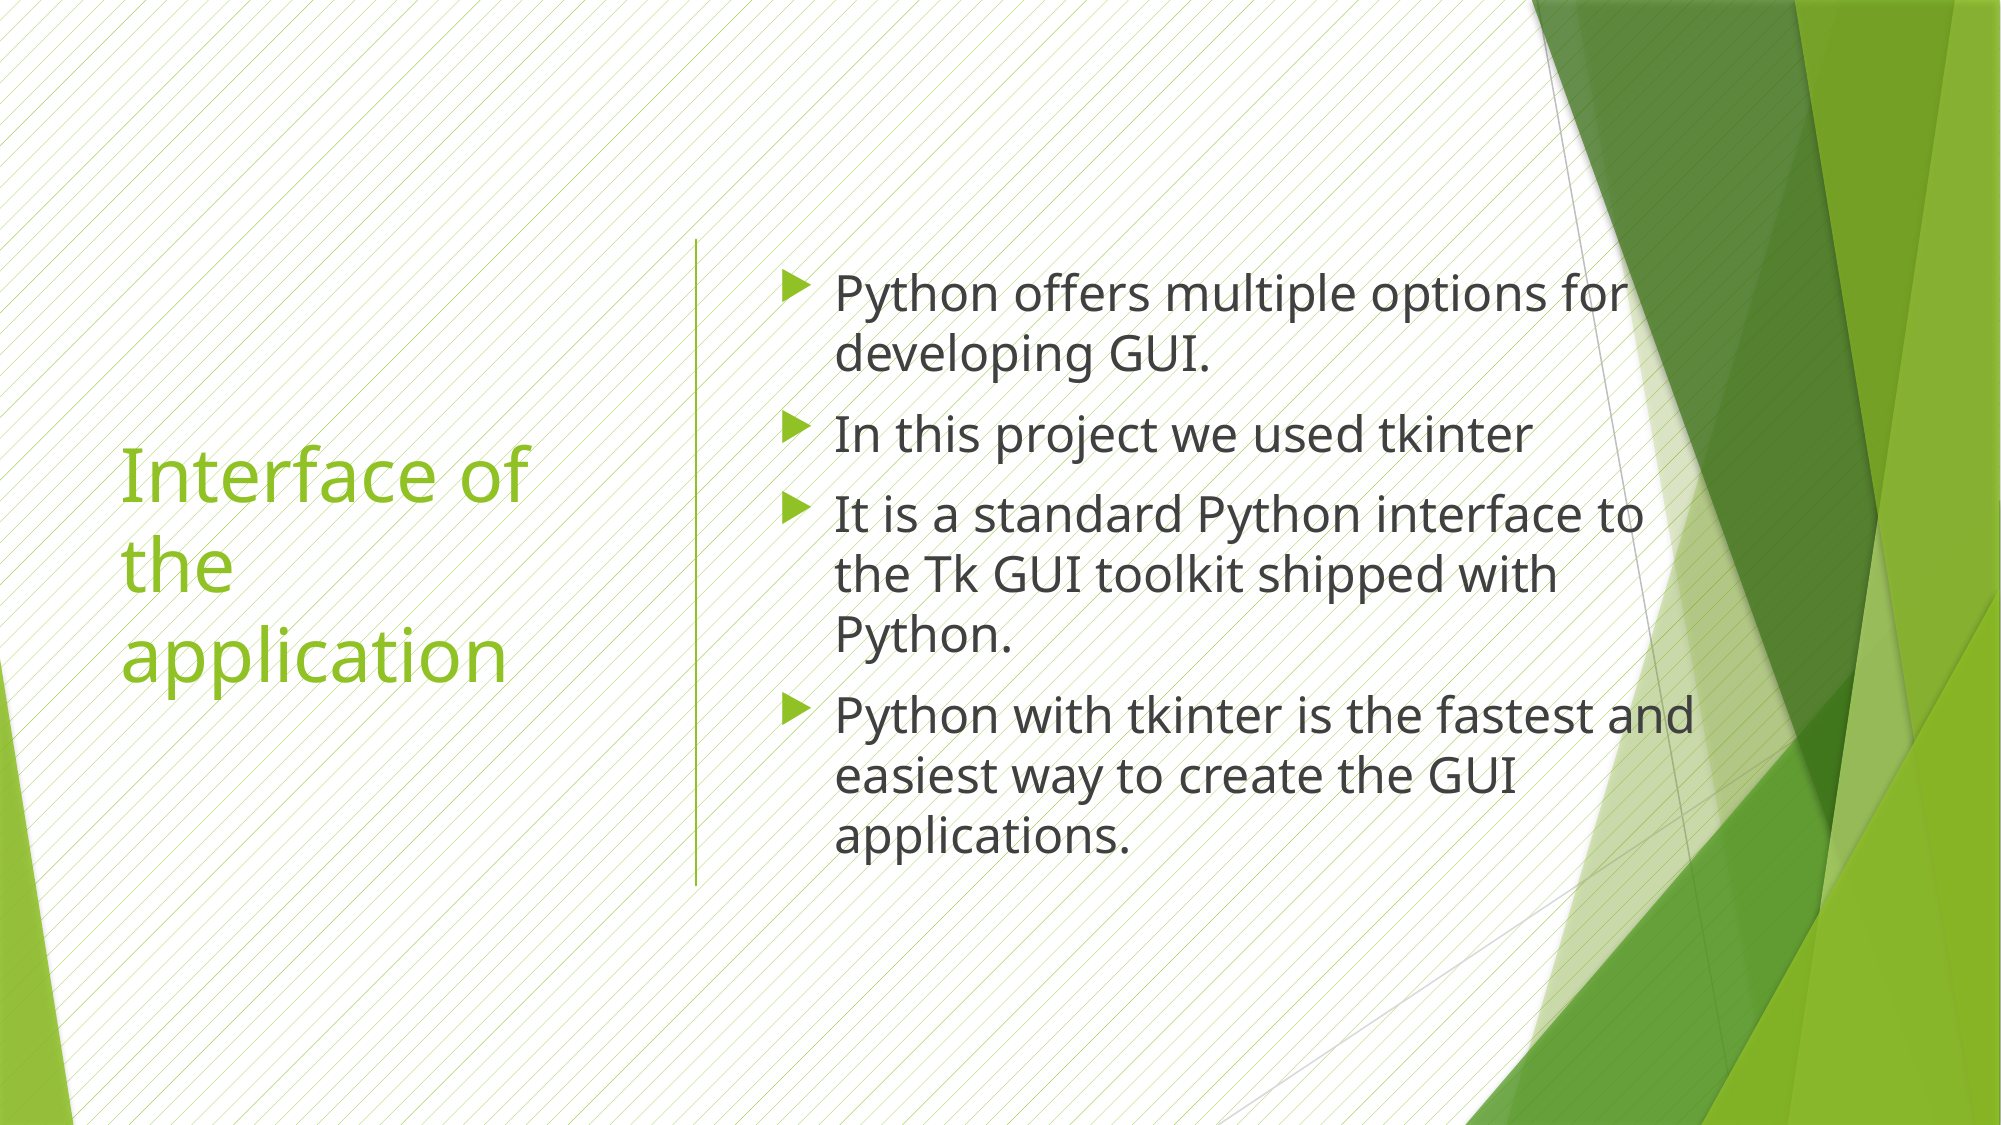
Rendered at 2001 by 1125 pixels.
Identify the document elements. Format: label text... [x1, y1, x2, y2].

title Interface of the application [105, 133, 658, 991]
list Python offers multiple options for developing GUI. In this project we used tkinter It is a standard Python interface to the Tk GUI toolkit shipped with Python. Python with tkinter is the fastest and easiest way to create the GUI applications. [763, 133, 1717, 991]
